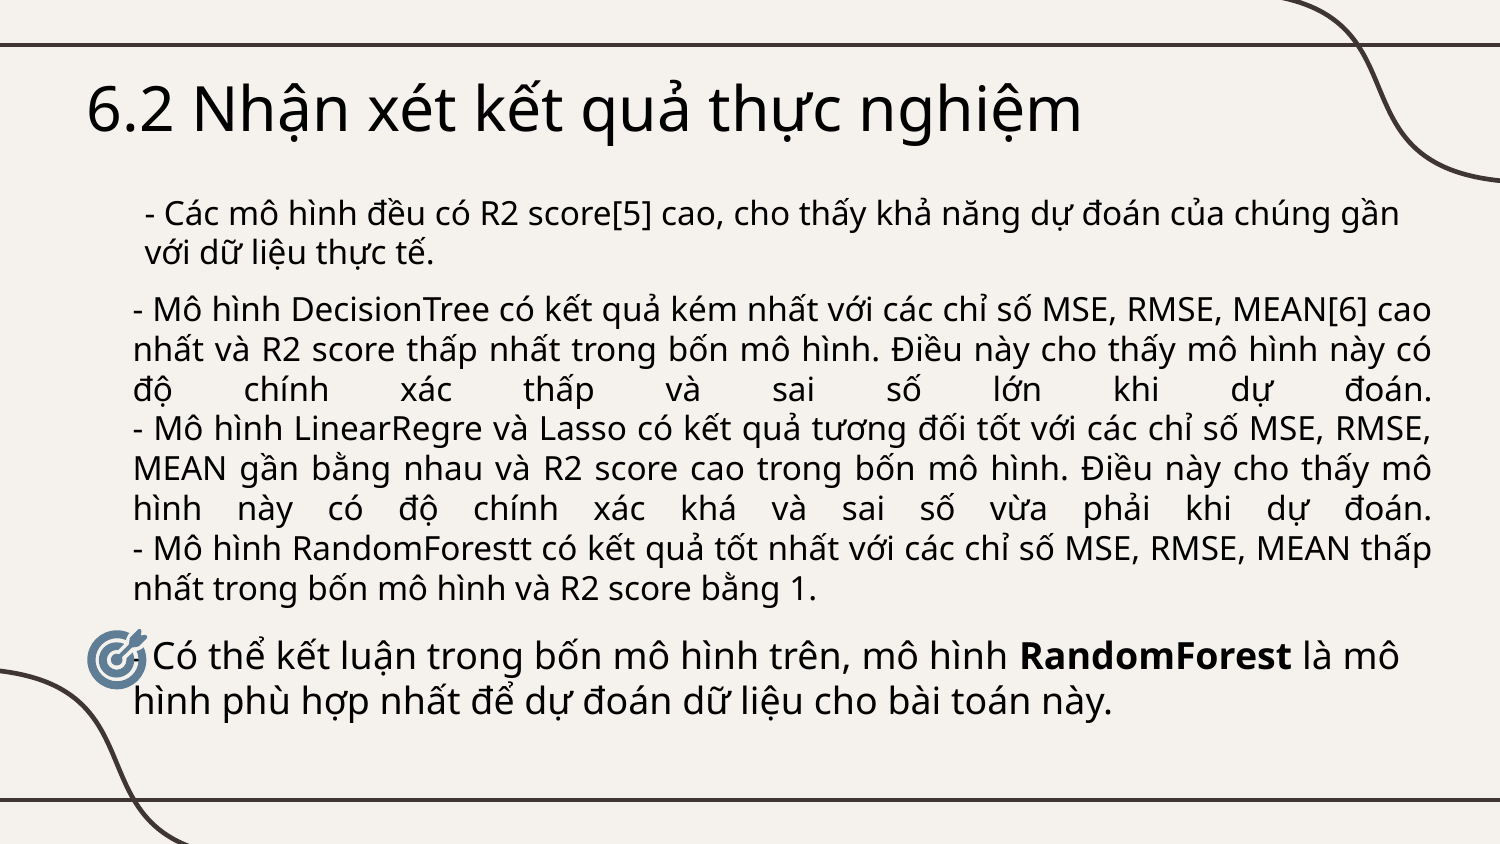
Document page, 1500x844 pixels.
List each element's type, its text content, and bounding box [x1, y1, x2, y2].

text_box - Mô hình DecisionTree có kết quả kém nhất với các chỉ số MSE, RMSE, MEAN[6] cao nhất và R2 score thấp nhất trong bốn mô hình. Điều này cho thấy mô hình này có độ chính xác thấp và sai số lớn khi dự đoán. - Mô hình LinearRegre và Lasso có kết quả tương đối tốt với các chỉ số MSE, RMSE, MEAN gần bằng nhau và R2 score cao trong bốn mô hình. Điều này cho thấy mô hình này có độ chính xác khá và sai số vừa phải khi dự đoán. - Mô hình RandomForestt có kết quả tốt nhất với các chỉ số MSE, RMSE, MEAN thấp nhất trong bốn mô hình và R2 score bằng 1. - Có thể kết luận trong bốn mô hình trên, mô hình RandomForest là mô hình phù hợp nhất để dự đoán dữ liệu cho bài toán này. [117, 280, 1450, 730]
title 6.2 Nhận xét kết quả thực nghiệm [54, 54, 1118, 149]
text_box - Các mô hình đều có R2 score[5] cao, cho thấy khả năng dự đoán của chúng gần với dữ liệu thực tế. [129, 184, 1462, 280]
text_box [87, 628, 149, 690]
